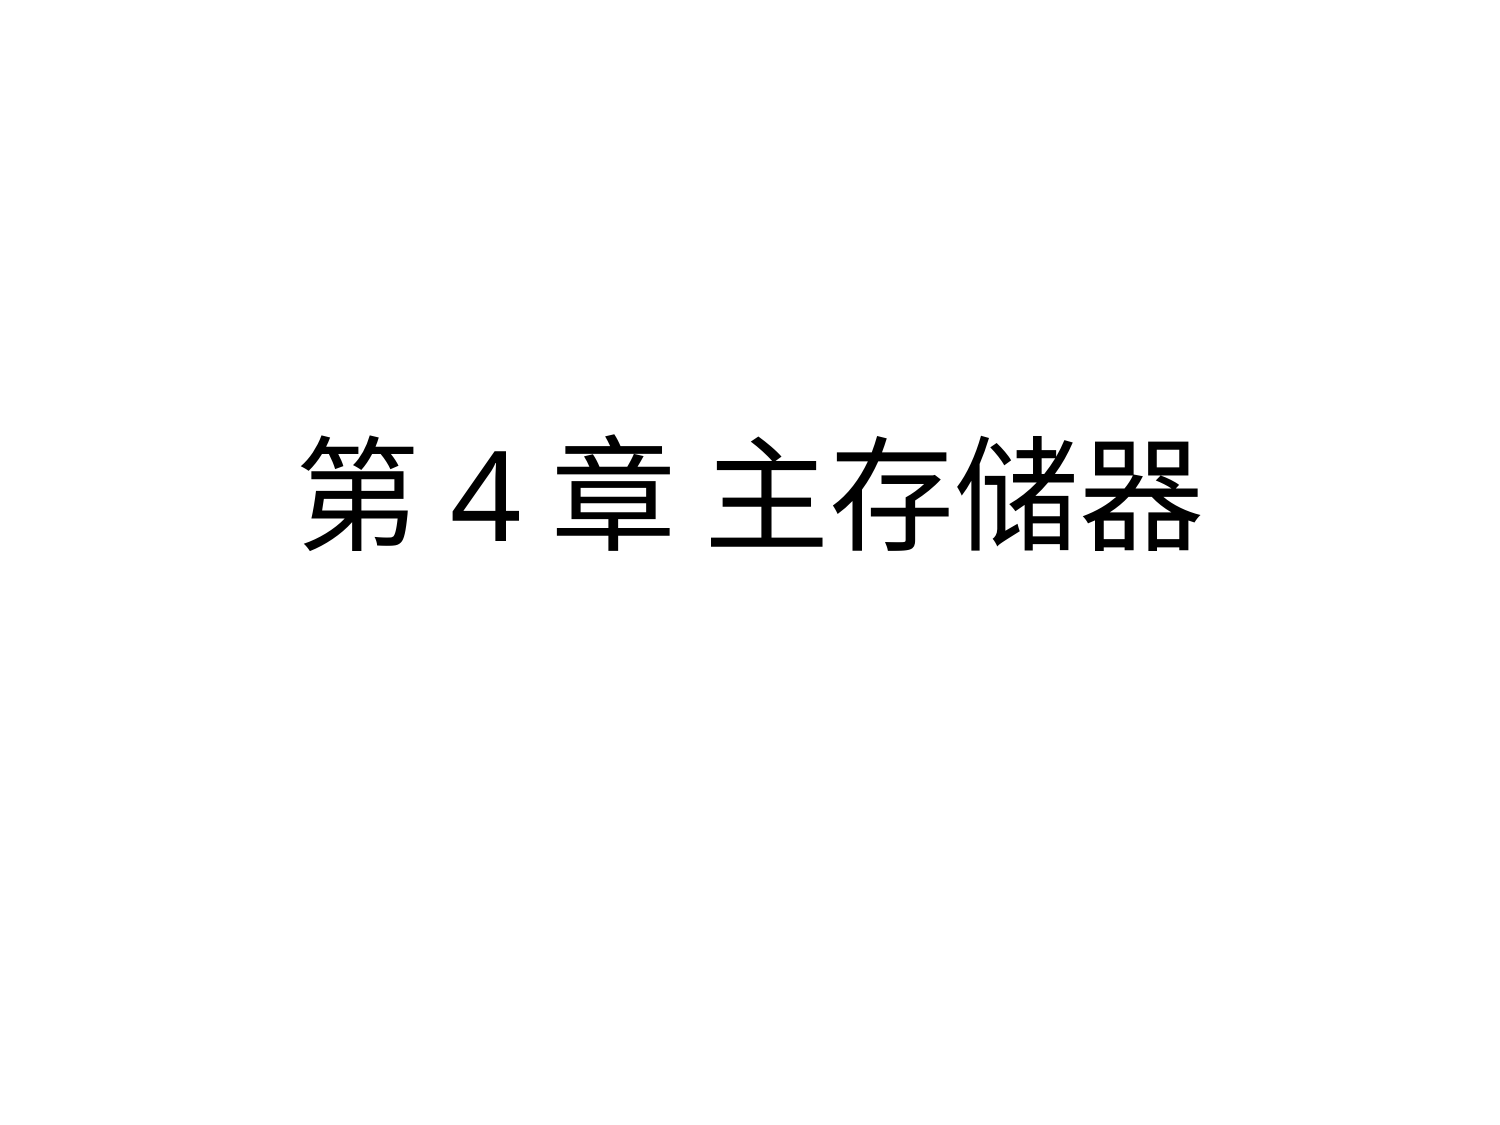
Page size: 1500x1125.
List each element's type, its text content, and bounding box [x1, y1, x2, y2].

title 第4章 主存储器 [112, 184, 1388, 576]
